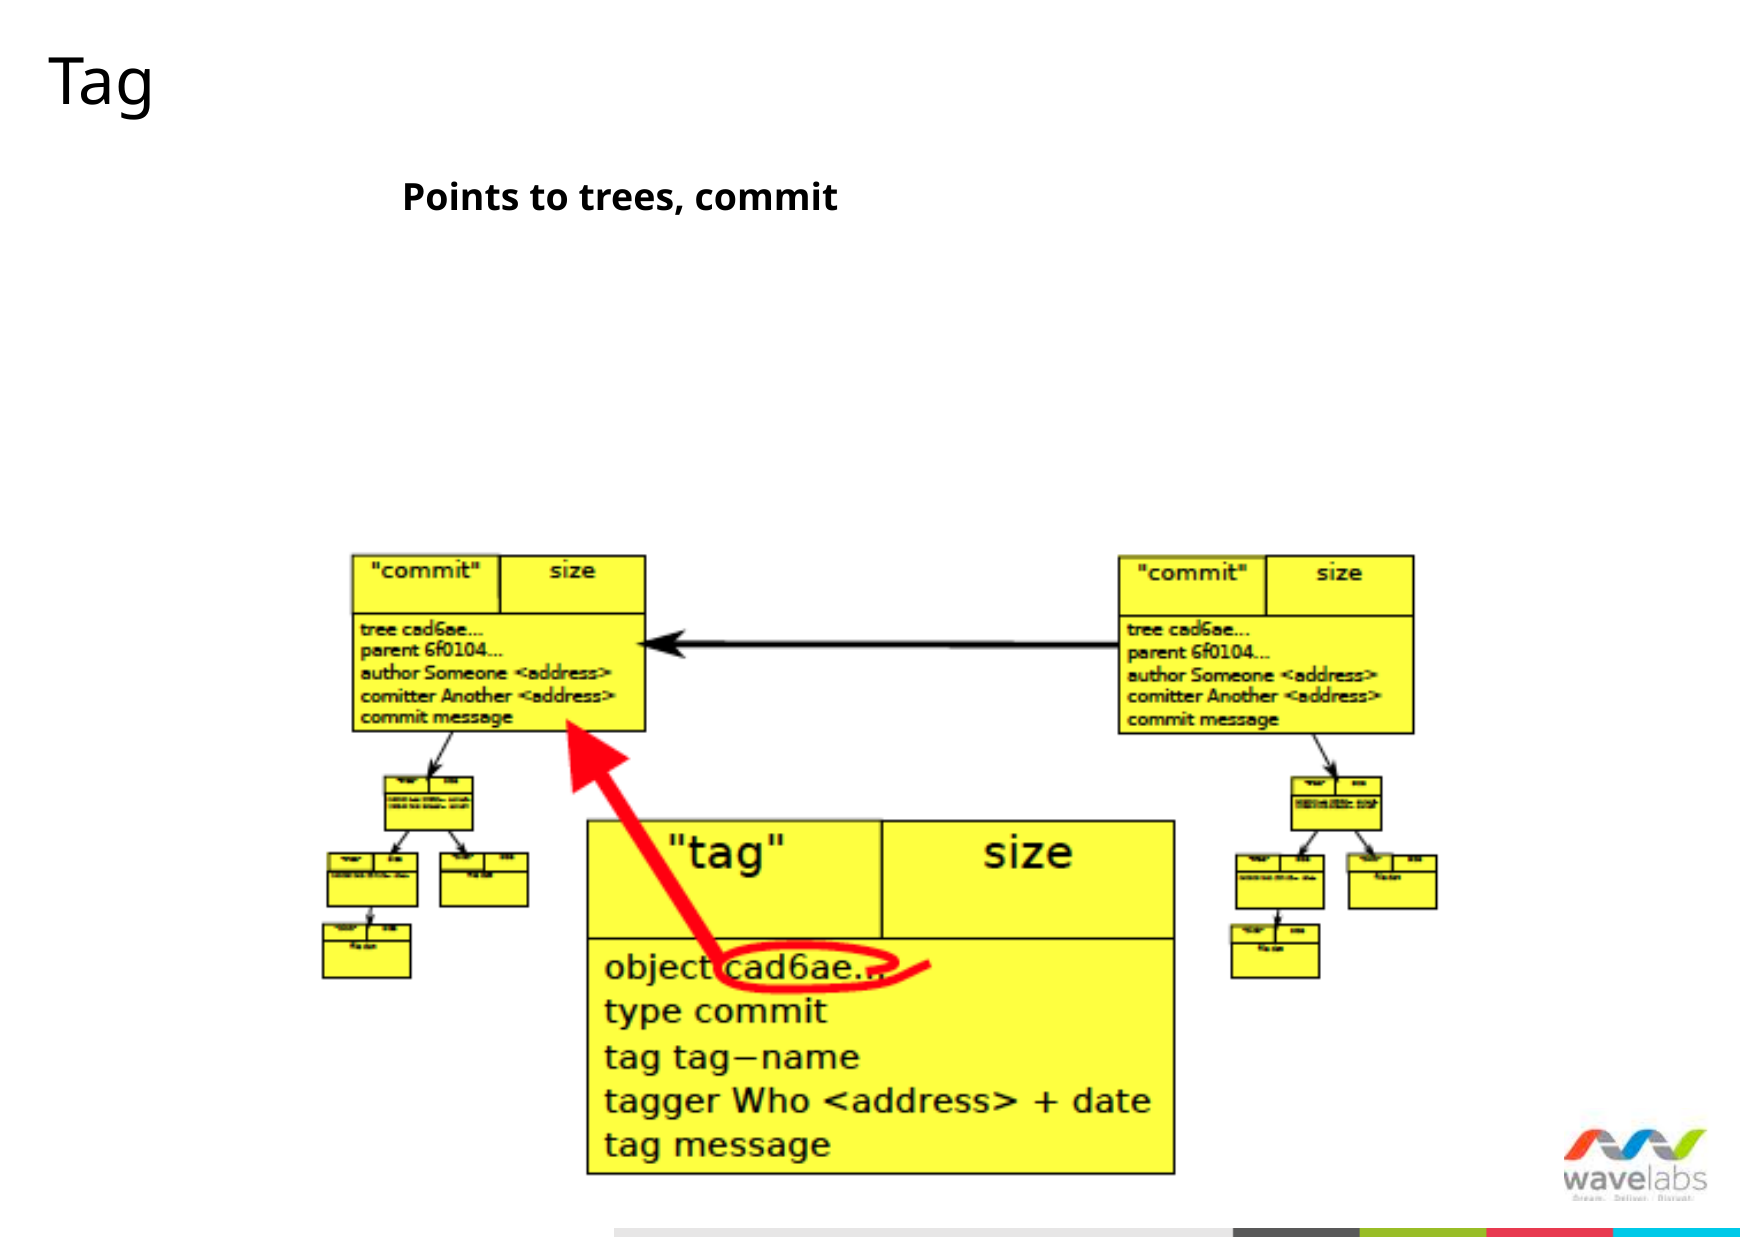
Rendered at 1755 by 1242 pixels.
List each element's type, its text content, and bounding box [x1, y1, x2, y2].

picture [295, 537, 1459, 1187]
text_box Points to trees, commit [147, 166, 1094, 225]
picture [1564, 1108, 1712, 1201]
picture [614, 1228, 1740, 1237]
title Tag [41, 32, 1735, 125]
